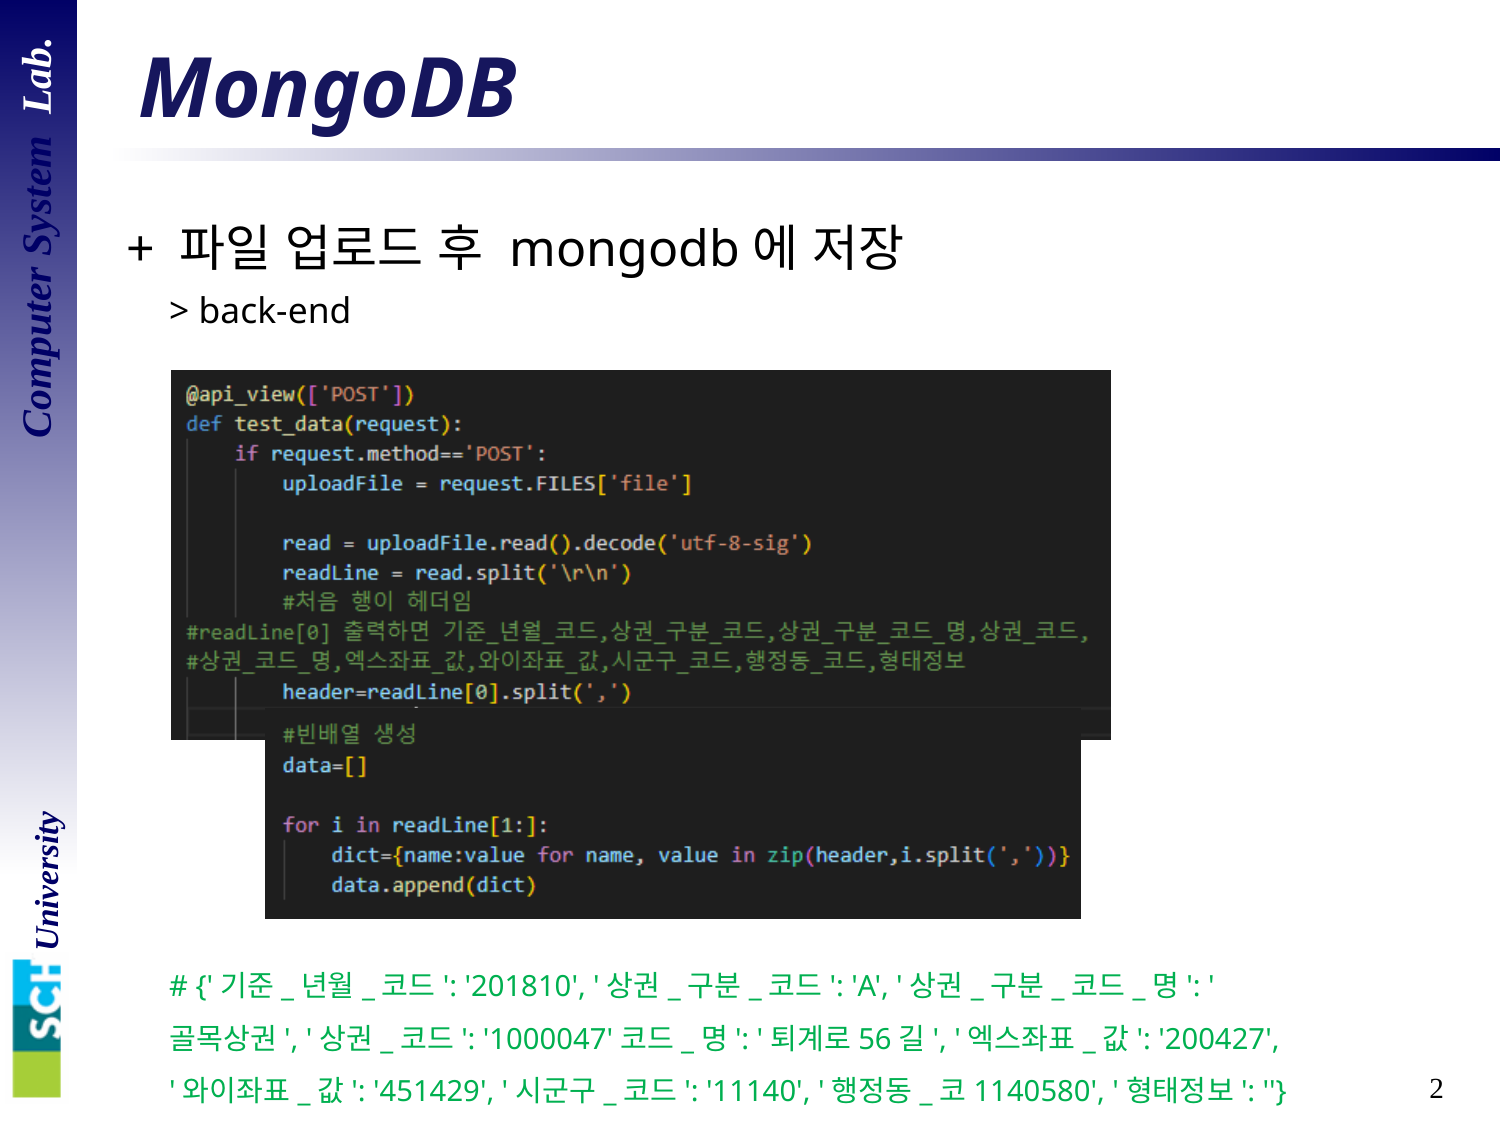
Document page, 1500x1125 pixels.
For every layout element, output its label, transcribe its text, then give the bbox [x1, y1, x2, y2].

title MongoDB [123, 25, 1460, 143]
text_box + 파일 업로드 후 mongodb에 저장 [111, 172, 1389, 289]
text_box > back-end [154, 268, 1432, 328]
picture [5, 952, 69, 1104]
picture [170, 370, 1111, 920]
text_box # {'기준_년월_코드': '201810', '상권_구분_코드': 'A', '상권_구분_코드_명': '골목상권', '상권_코드': '1000047'코드_명': '퇴계로56길', '엑스좌표_값': '200427', '와이좌표_값': '451429', '시군구_코드': '11140', '행정동_코1140580', '형태정보': ''} [154, 999, 1319, 1059]
